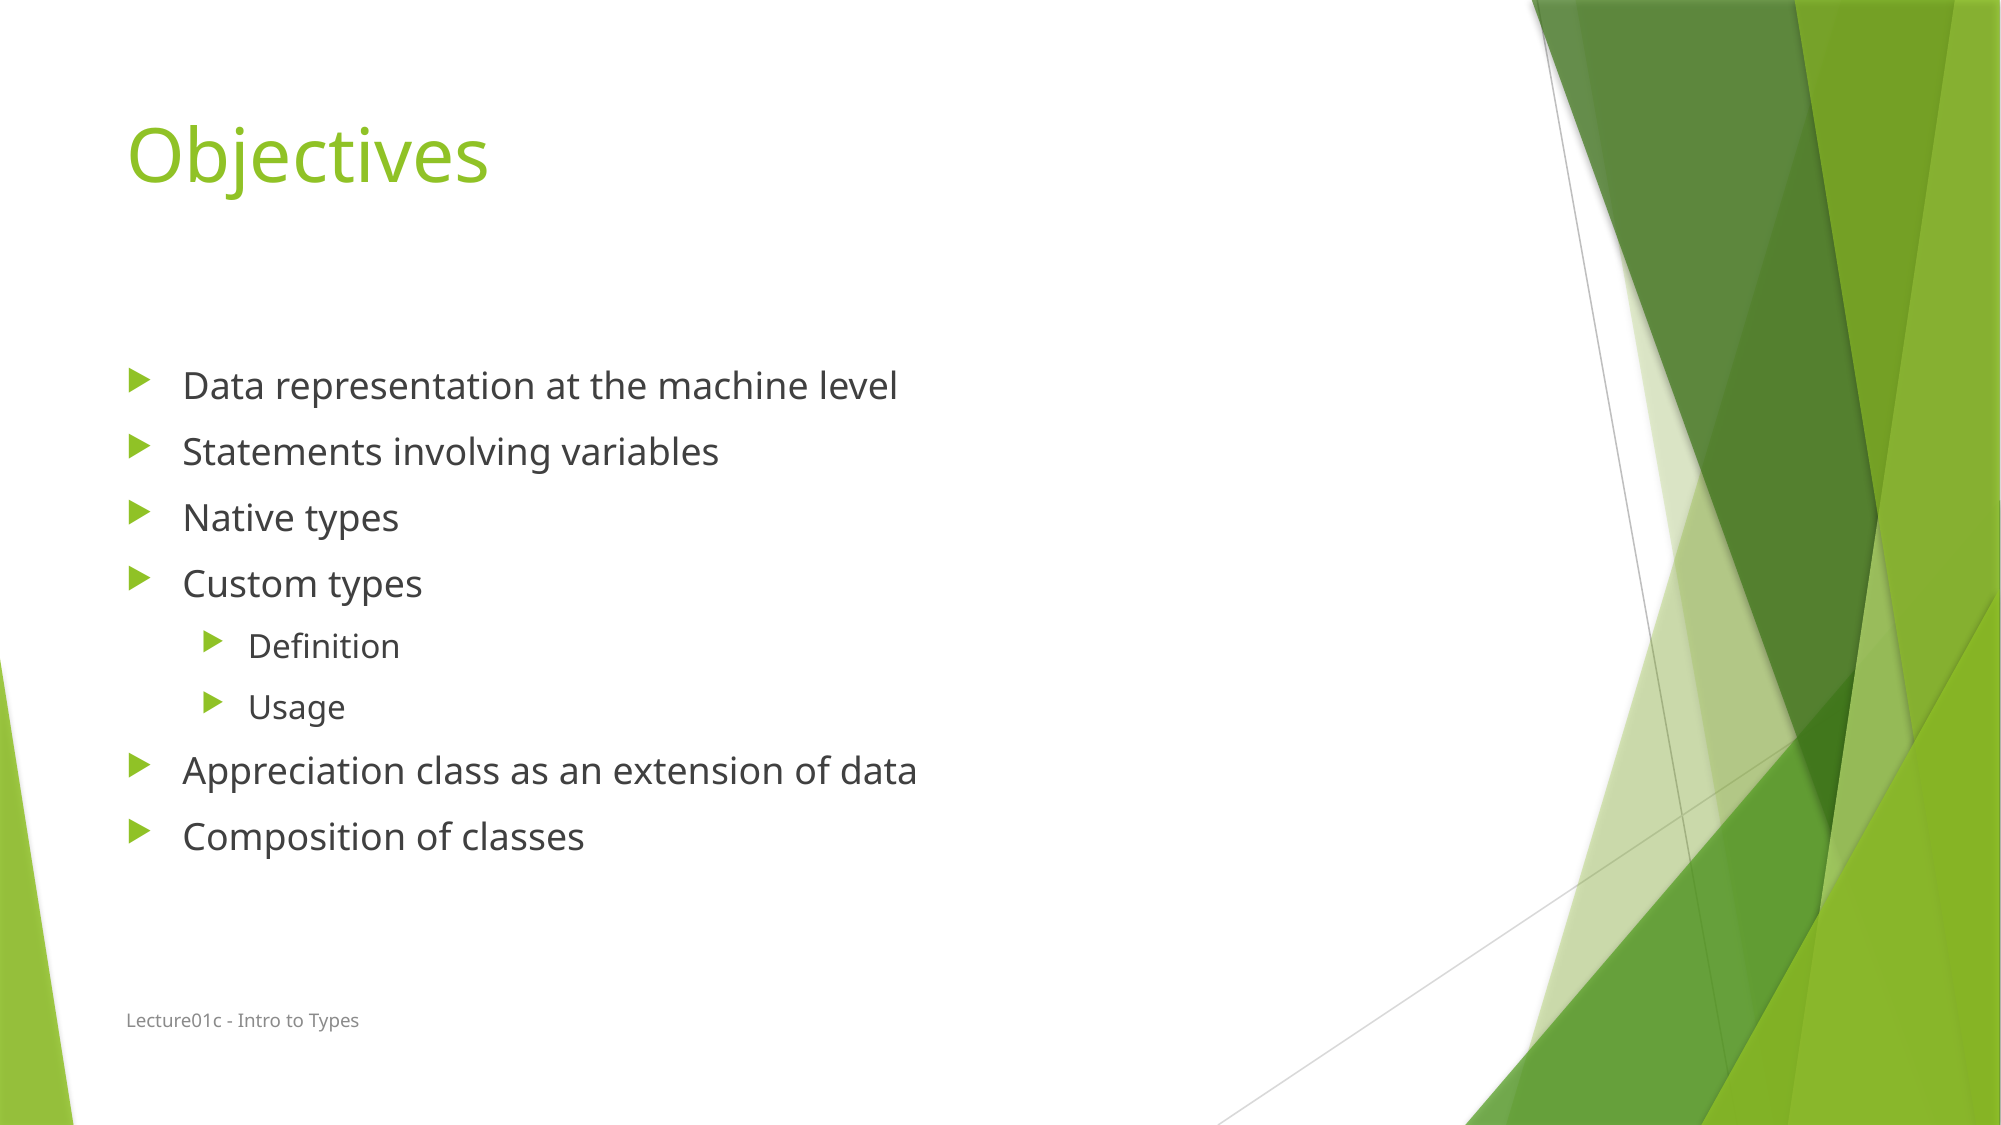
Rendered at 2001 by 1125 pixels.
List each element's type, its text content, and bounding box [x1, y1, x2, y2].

footer Lecture01c - Intro to Types [111, 991, 1145, 1051]
list Data representation at the machine level Statements involving variables Native types Custom types Definition Usage Appreciation class as an extension of data Composition of classes [111, 354, 1522, 992]
title Objectives [111, 99, 1522, 317]
